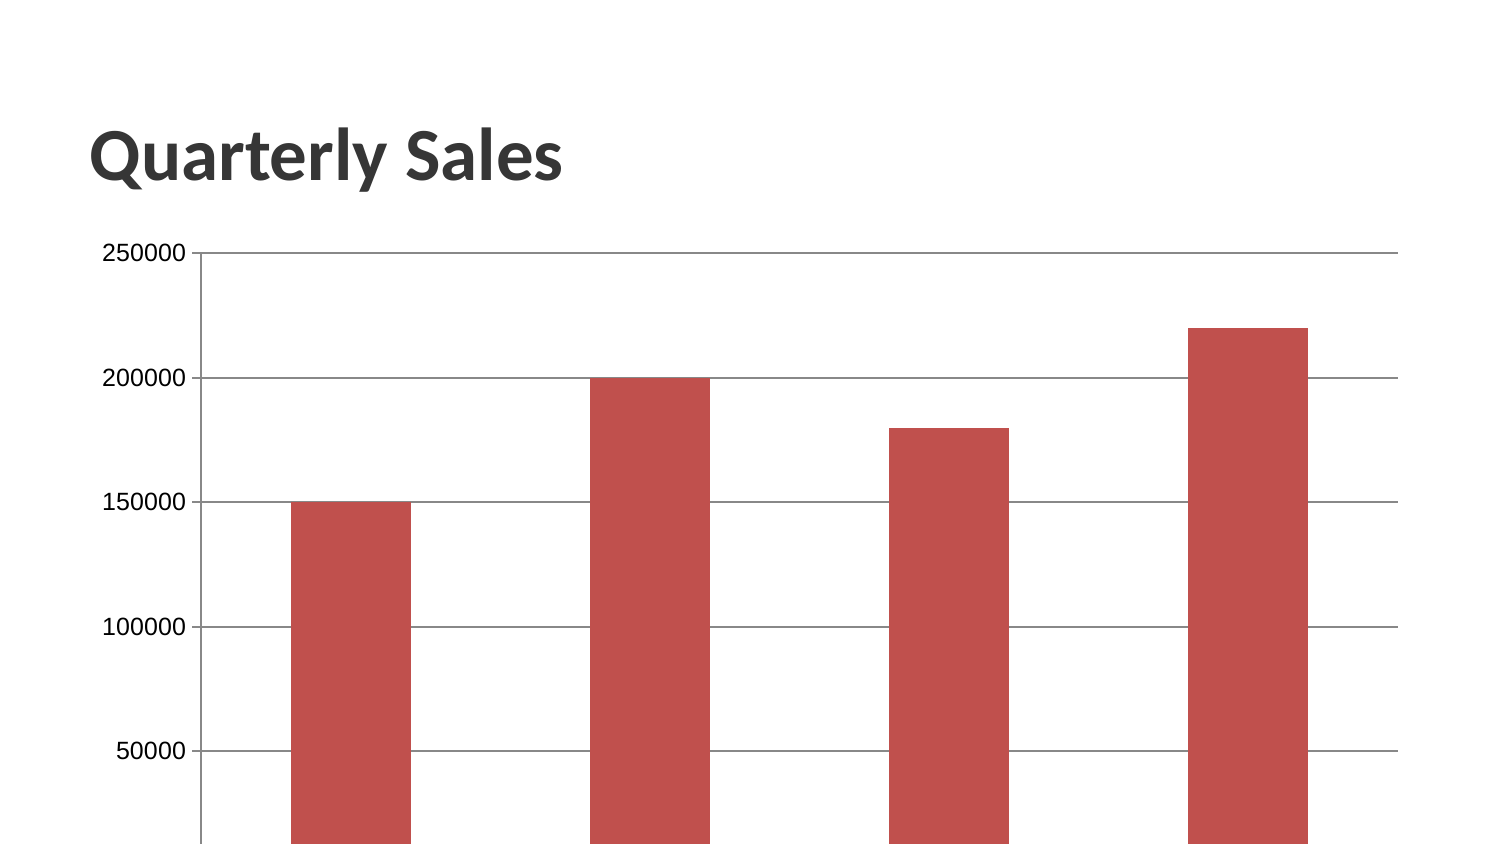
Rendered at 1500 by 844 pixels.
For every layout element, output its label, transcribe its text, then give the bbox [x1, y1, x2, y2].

text_box Quarterly Sales [74, 74, 1425, 224]
chart [74, 224, 1425, 844]
